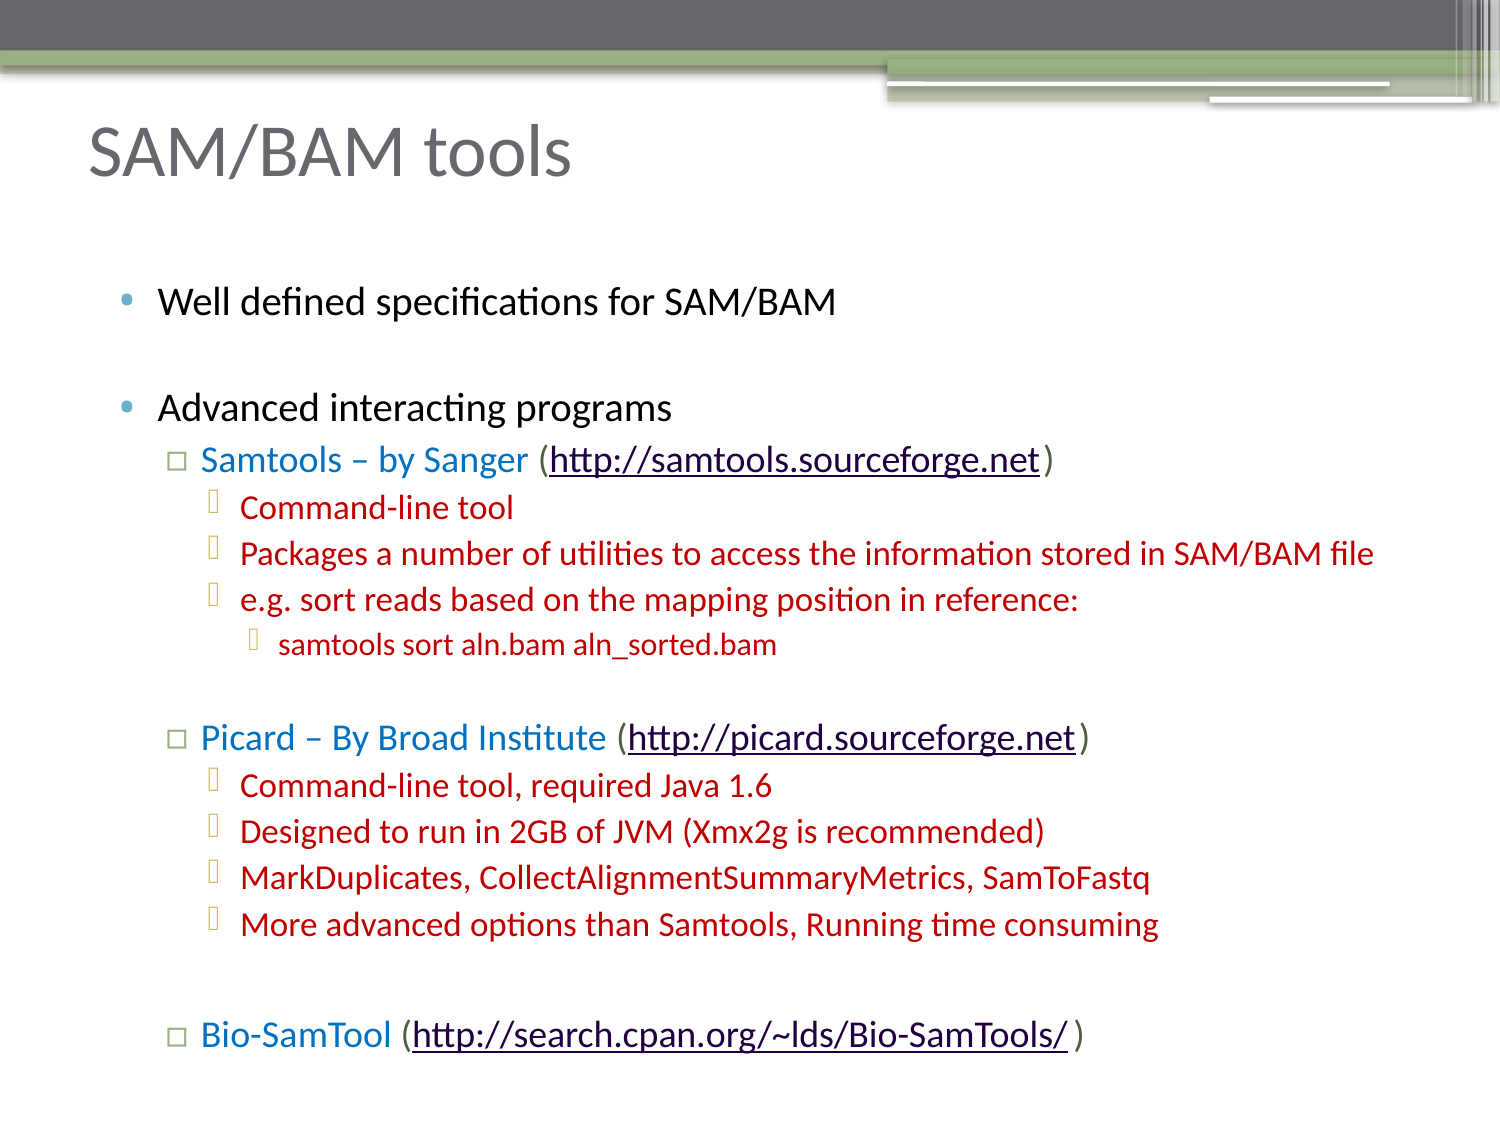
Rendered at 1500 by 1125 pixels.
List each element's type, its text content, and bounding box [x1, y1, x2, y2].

title SAM/BAM tools [88, 101, 1477, 243]
list Well defined specifications for SAM/BAM Advanced interacting programs Samtools – by Sanger (http://samtools.sourceforge.net) Command-line tool Packages a number of utilities to access the information stored in SAM/BAM file e.g. sort reads based on the mapping position in reference: samtools sort aln.bam aln_sorted.bam Picard – By Broad Institute (http://picard.sourceforge.net) Command-line tool, required Java 1.6 Designed to run in 2GB of JVM (Xmx2g is recommended) MarkDuplicates, CollectAlignmentSummaryMetrics, SamToFastq More advanced options than Samtools, Running time consuming Bio-SamTool (http://search.cpan.org/~lds/Bio-SamTools/) [88, 267, 1471, 1071]
